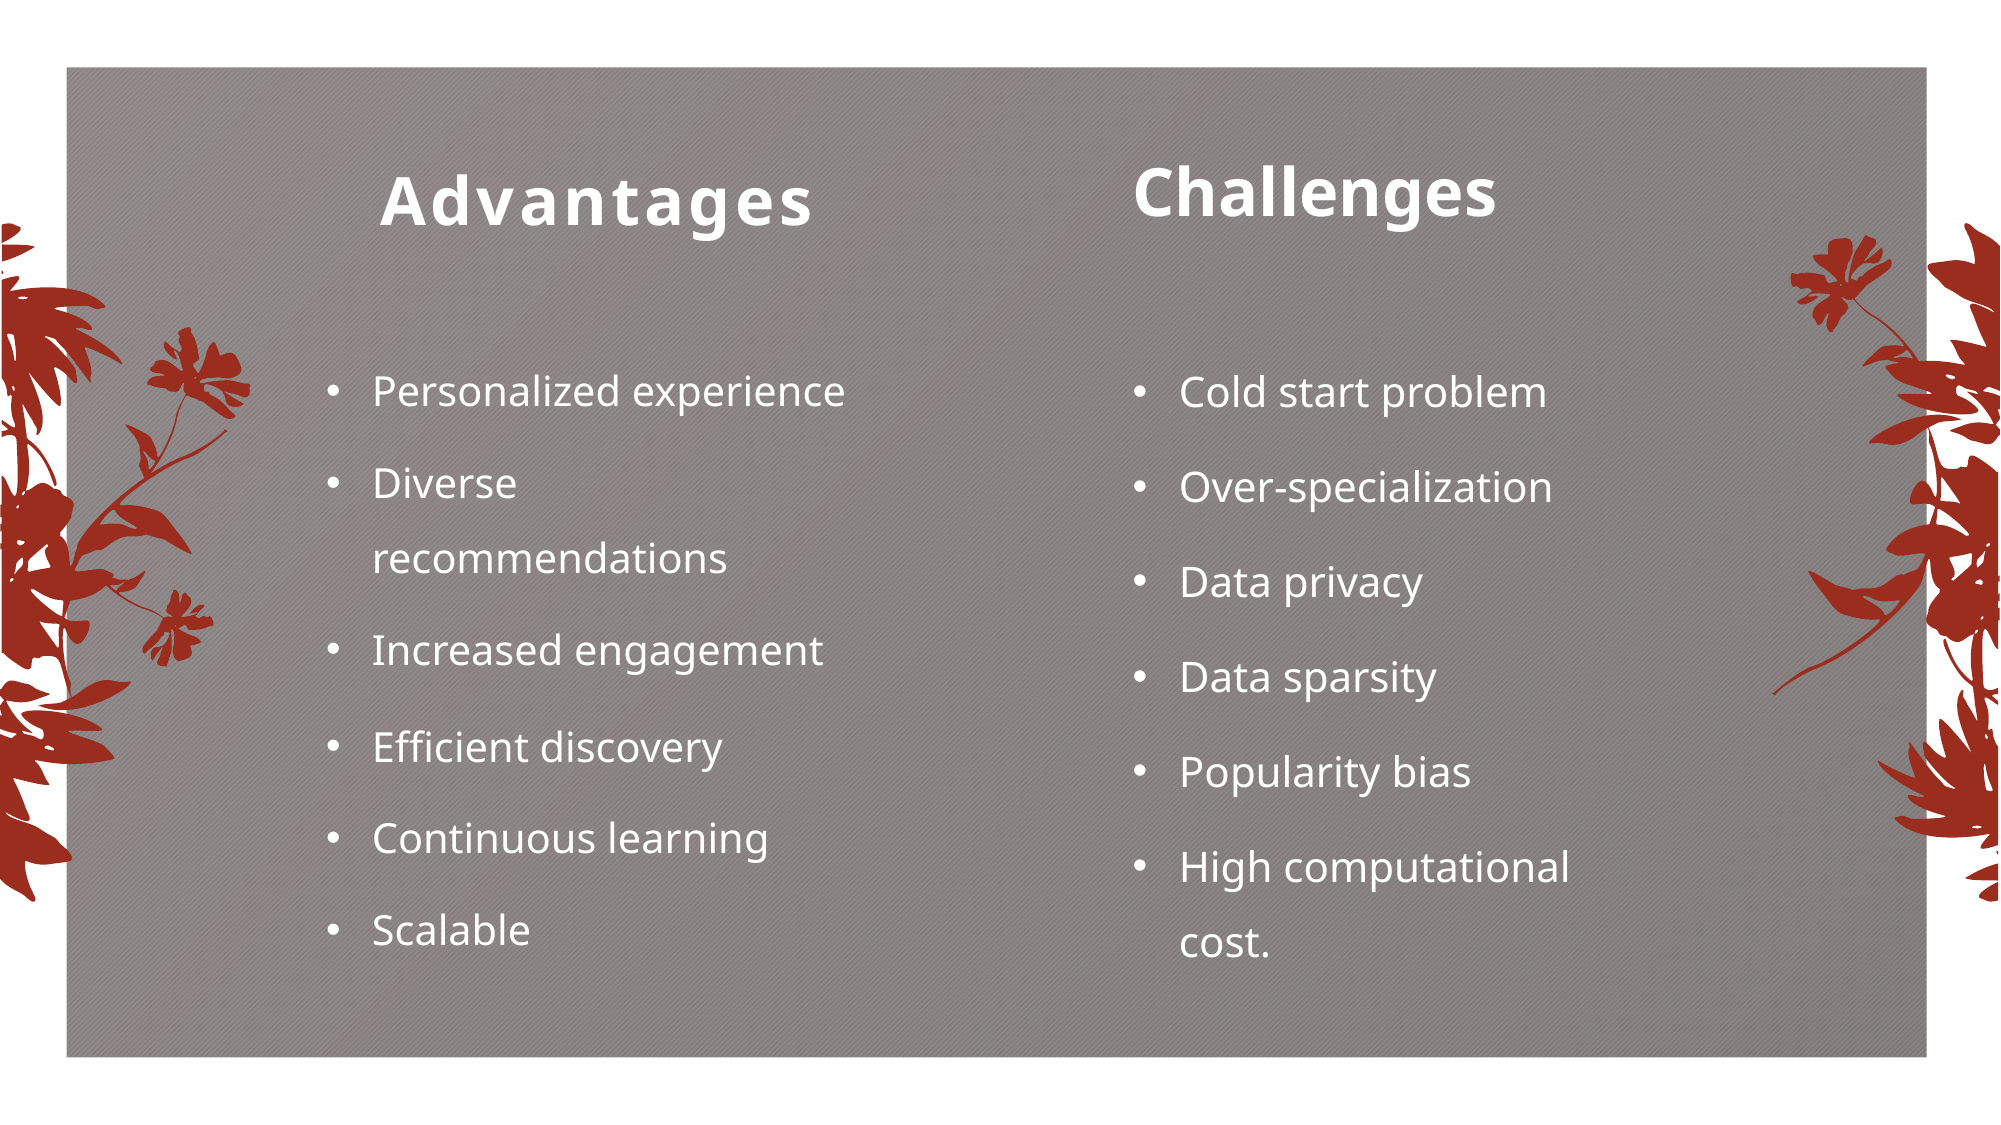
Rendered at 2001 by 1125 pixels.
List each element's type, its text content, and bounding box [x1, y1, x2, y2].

text_box Advantages [311, 151, 883, 283]
text_box Personalized experience Diverse recommendations Increased engagement Efficient discovery Continuous learning Scalable [311, 333, 883, 974]
text_box Challenges [1117, 151, 1689, 283]
text_box Cold start problem Over-specialization Data privacy Data sparsity Popularity bias High computational cost. [1117, 333, 1689, 974]
